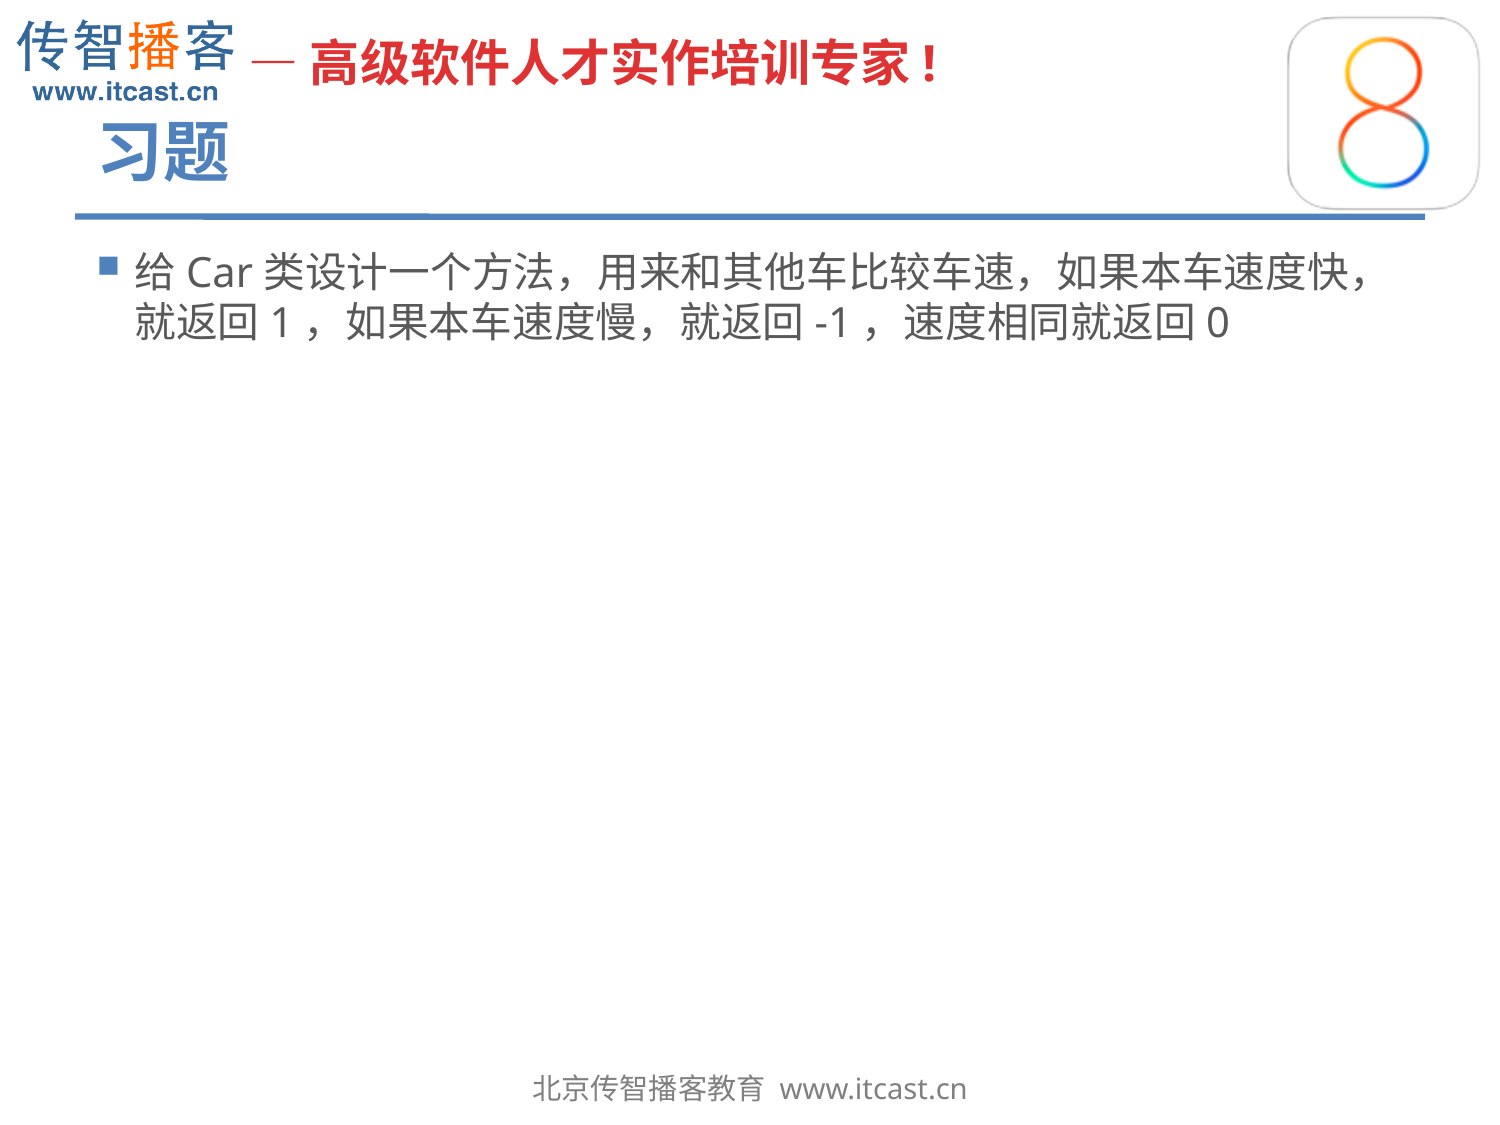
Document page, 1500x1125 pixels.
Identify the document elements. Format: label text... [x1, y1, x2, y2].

picture [16, 19, 234, 101]
picture [1270, 0, 1497, 227]
title 习题 [81, 102, 1416, 237]
list 给Car类设计一个方法，用来和其他车比较车速，如果本车速度快，就返回1，如果本车速度慢，就返回-1，速度相同就返回0 [81, 237, 1416, 1005]
